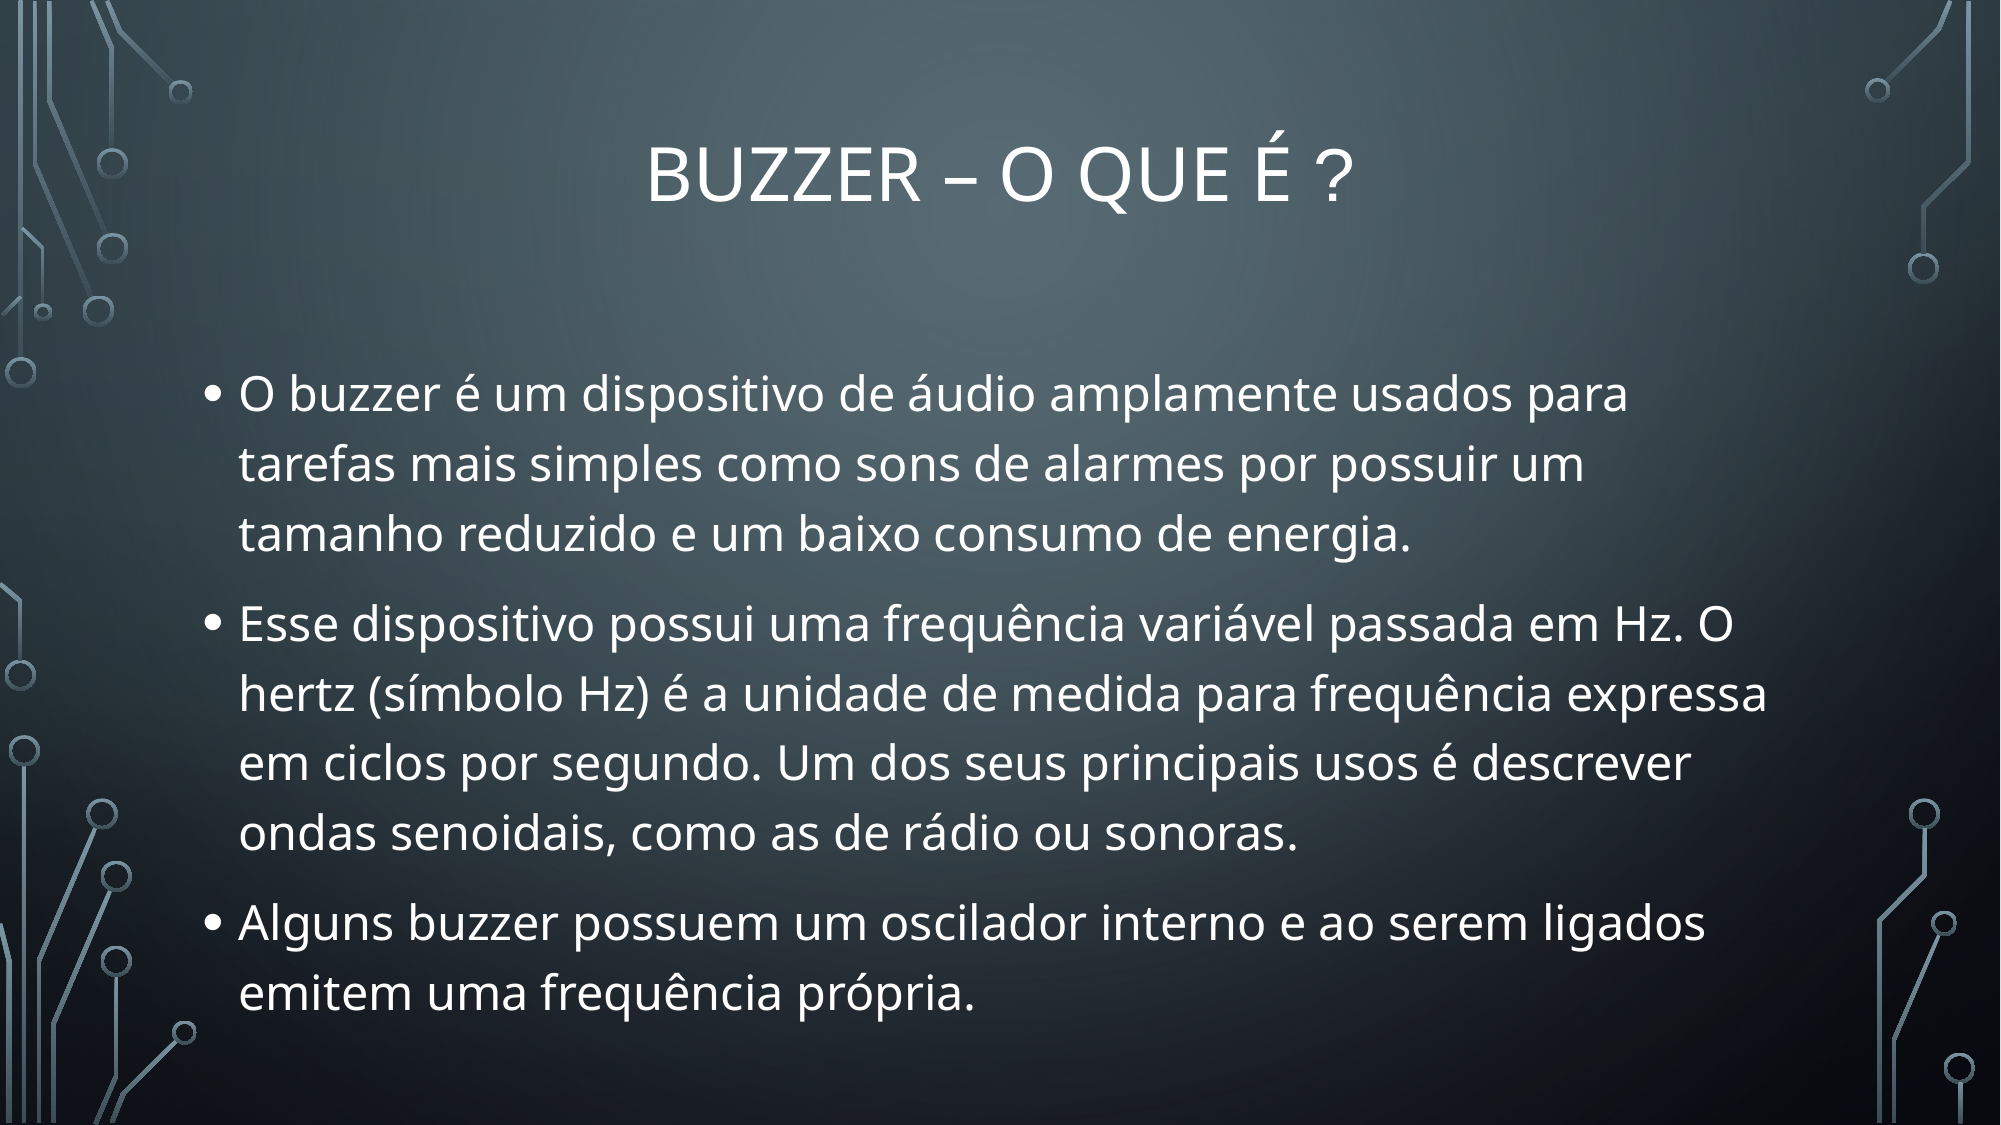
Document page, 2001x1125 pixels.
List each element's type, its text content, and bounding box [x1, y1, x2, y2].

title Buzzer – o que é ? [187, 101, 1813, 344]
list O buzzer é um dispositivo de áudio amplamente usados para tarefas mais simples como sons de alarmes por possuir um tamanho reduzido e um baixo consumo de energia. Esse dispositivo possui uma frequência variável passada em Hz. O hertz (símbolo Hz) é a unidade de medida para frequência expressa em ciclos por segundo. Um dos seus principais usos é descrever ondas senoidais, como as de rádio ou sonoras. Alguns buzzer possuem um oscilador interno e ao serem ligados emitem uma frequência própria. [187, 344, 1813, 1034]
